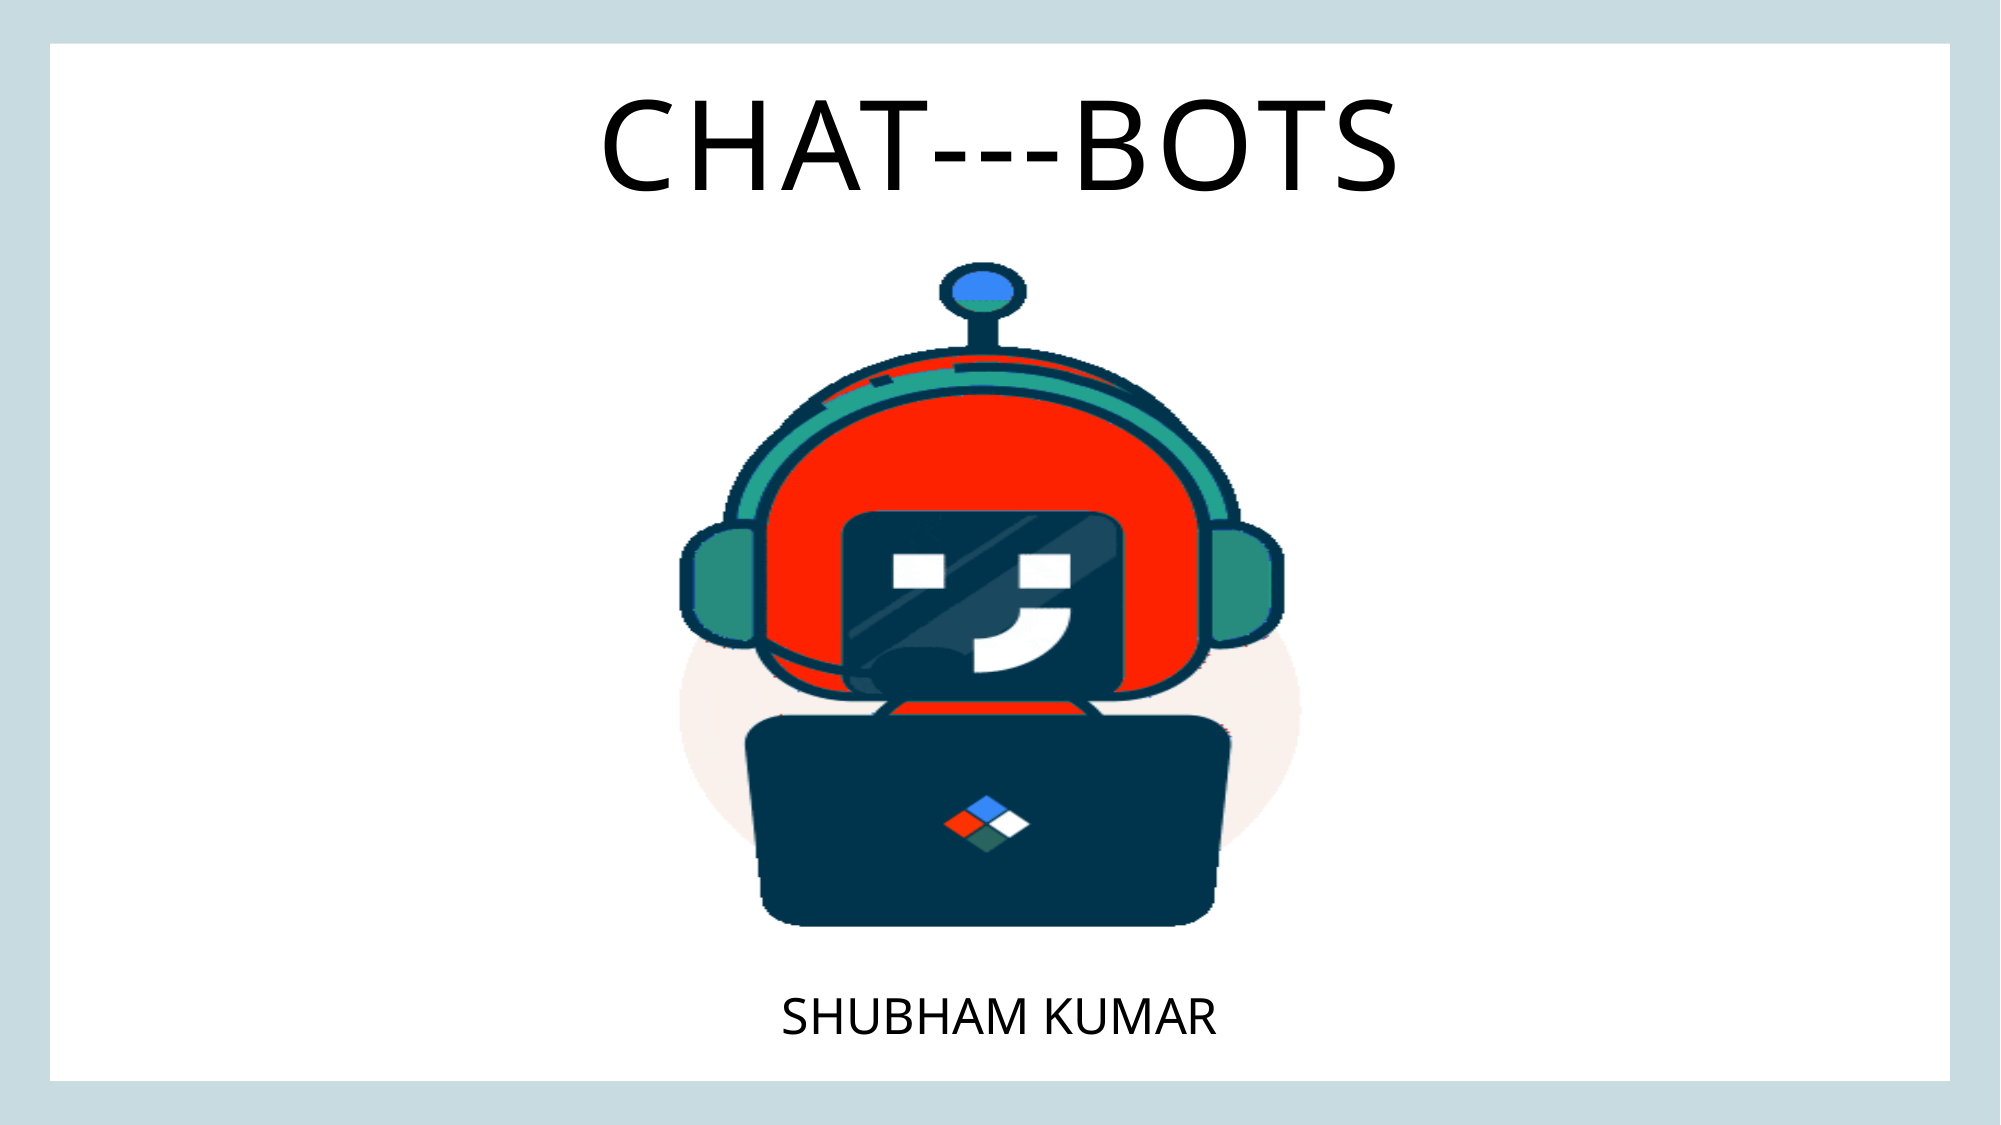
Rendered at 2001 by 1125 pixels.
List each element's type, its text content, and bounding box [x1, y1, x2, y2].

picture [381, 149, 1619, 975]
subtitle Shubham Kumar​ [249, 991, 1750, 1050]
title Chat---Bots [137, 97, 1863, 203]
